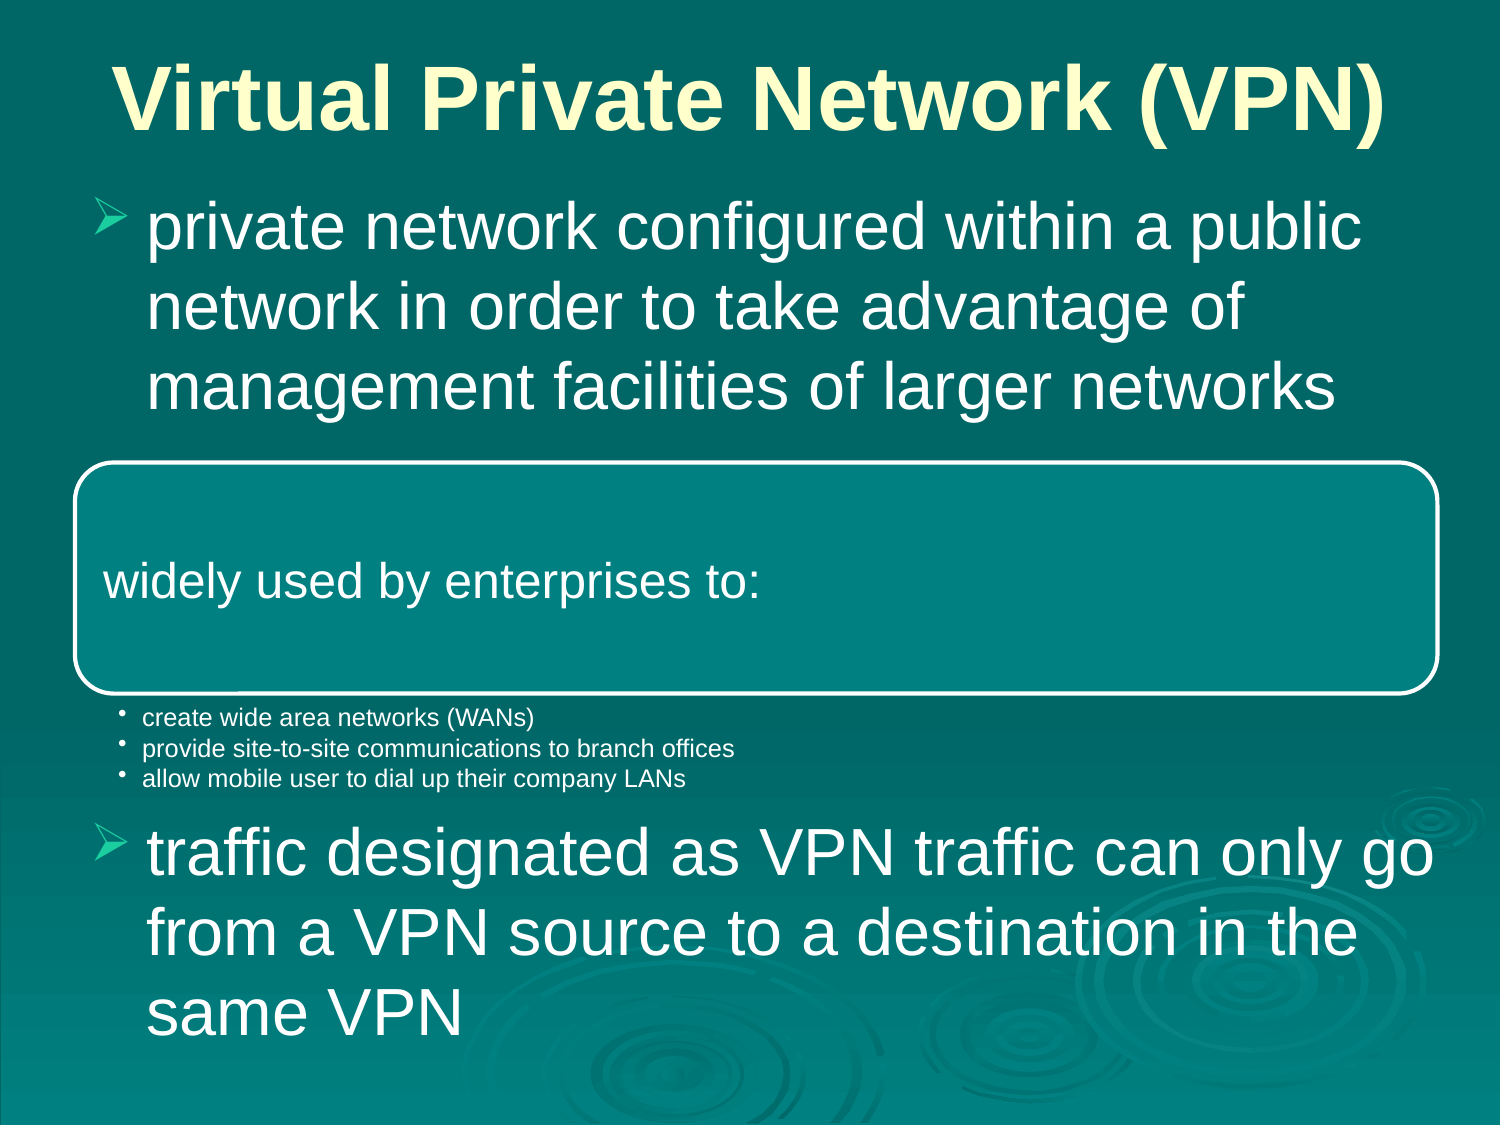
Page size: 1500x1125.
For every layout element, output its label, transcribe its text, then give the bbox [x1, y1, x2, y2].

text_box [74, 462, 1438, 801]
title Virtual Private Network (VPN) [74, 0, 1426, 174]
list private network configured within a public network in order to take advantage of management facilities of larger networks traffic designated as VPN traffic can only go from a VPN source to a destination in the same VPN [74, 174, 1500, 1125]
